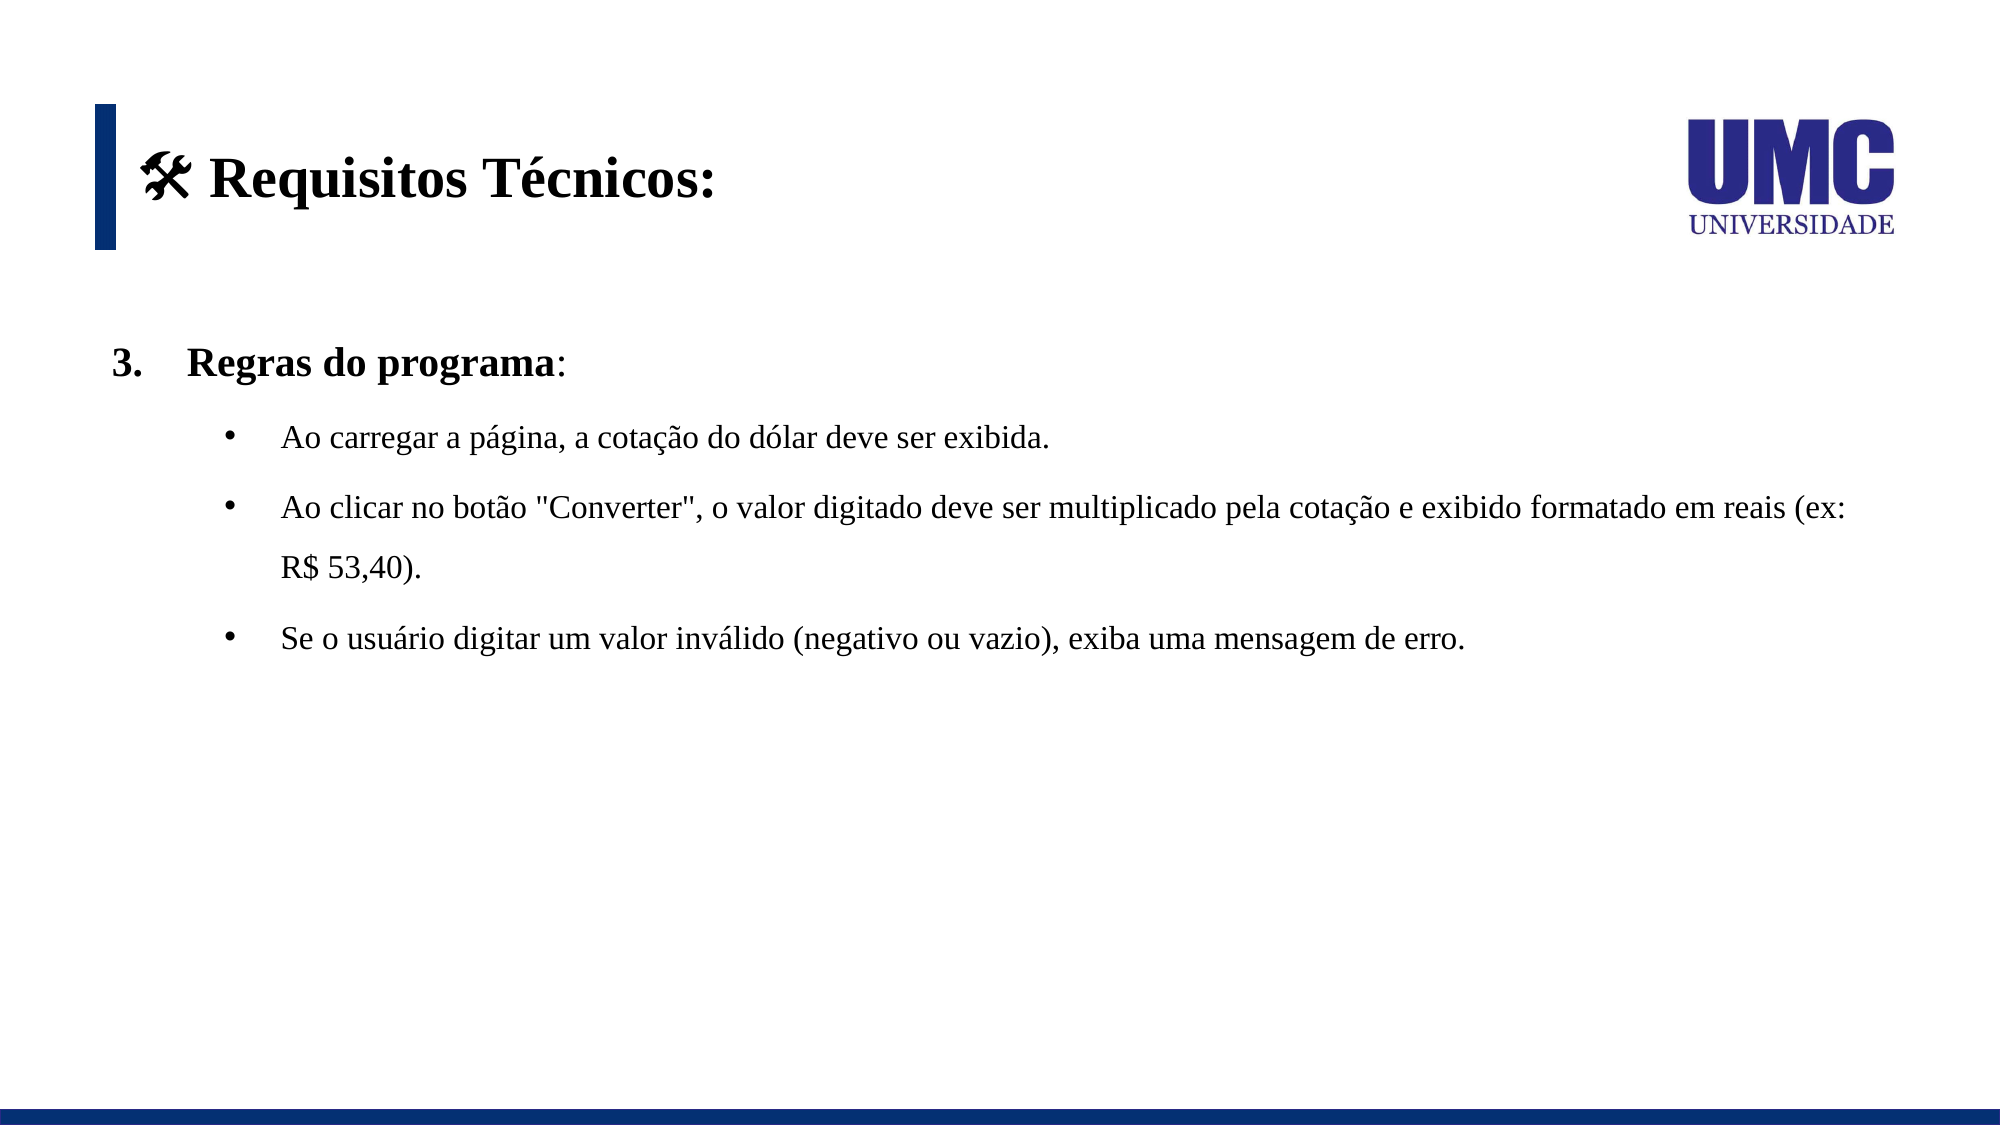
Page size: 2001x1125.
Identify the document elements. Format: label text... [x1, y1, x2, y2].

picture [1, 1110, 1999, 1124]
picture [1686, 117, 1896, 237]
title 🛠️ Requisitos Técnicos: [122, 140, 1667, 214]
list Regras do programa: Ao carregar a página, a cotação do dólar deve ser exibida. Ao clicar no botão "Converter", o valor digitado deve ser multiplicado pela cotação e exibido formatado em reais (ex: R$ 53,40). Se o usuário digitar um valor inválido (negativo ou vazio), exiba uma mensagem de erro. [97, 302, 1903, 1017]
picture [95, 104, 116, 250]
